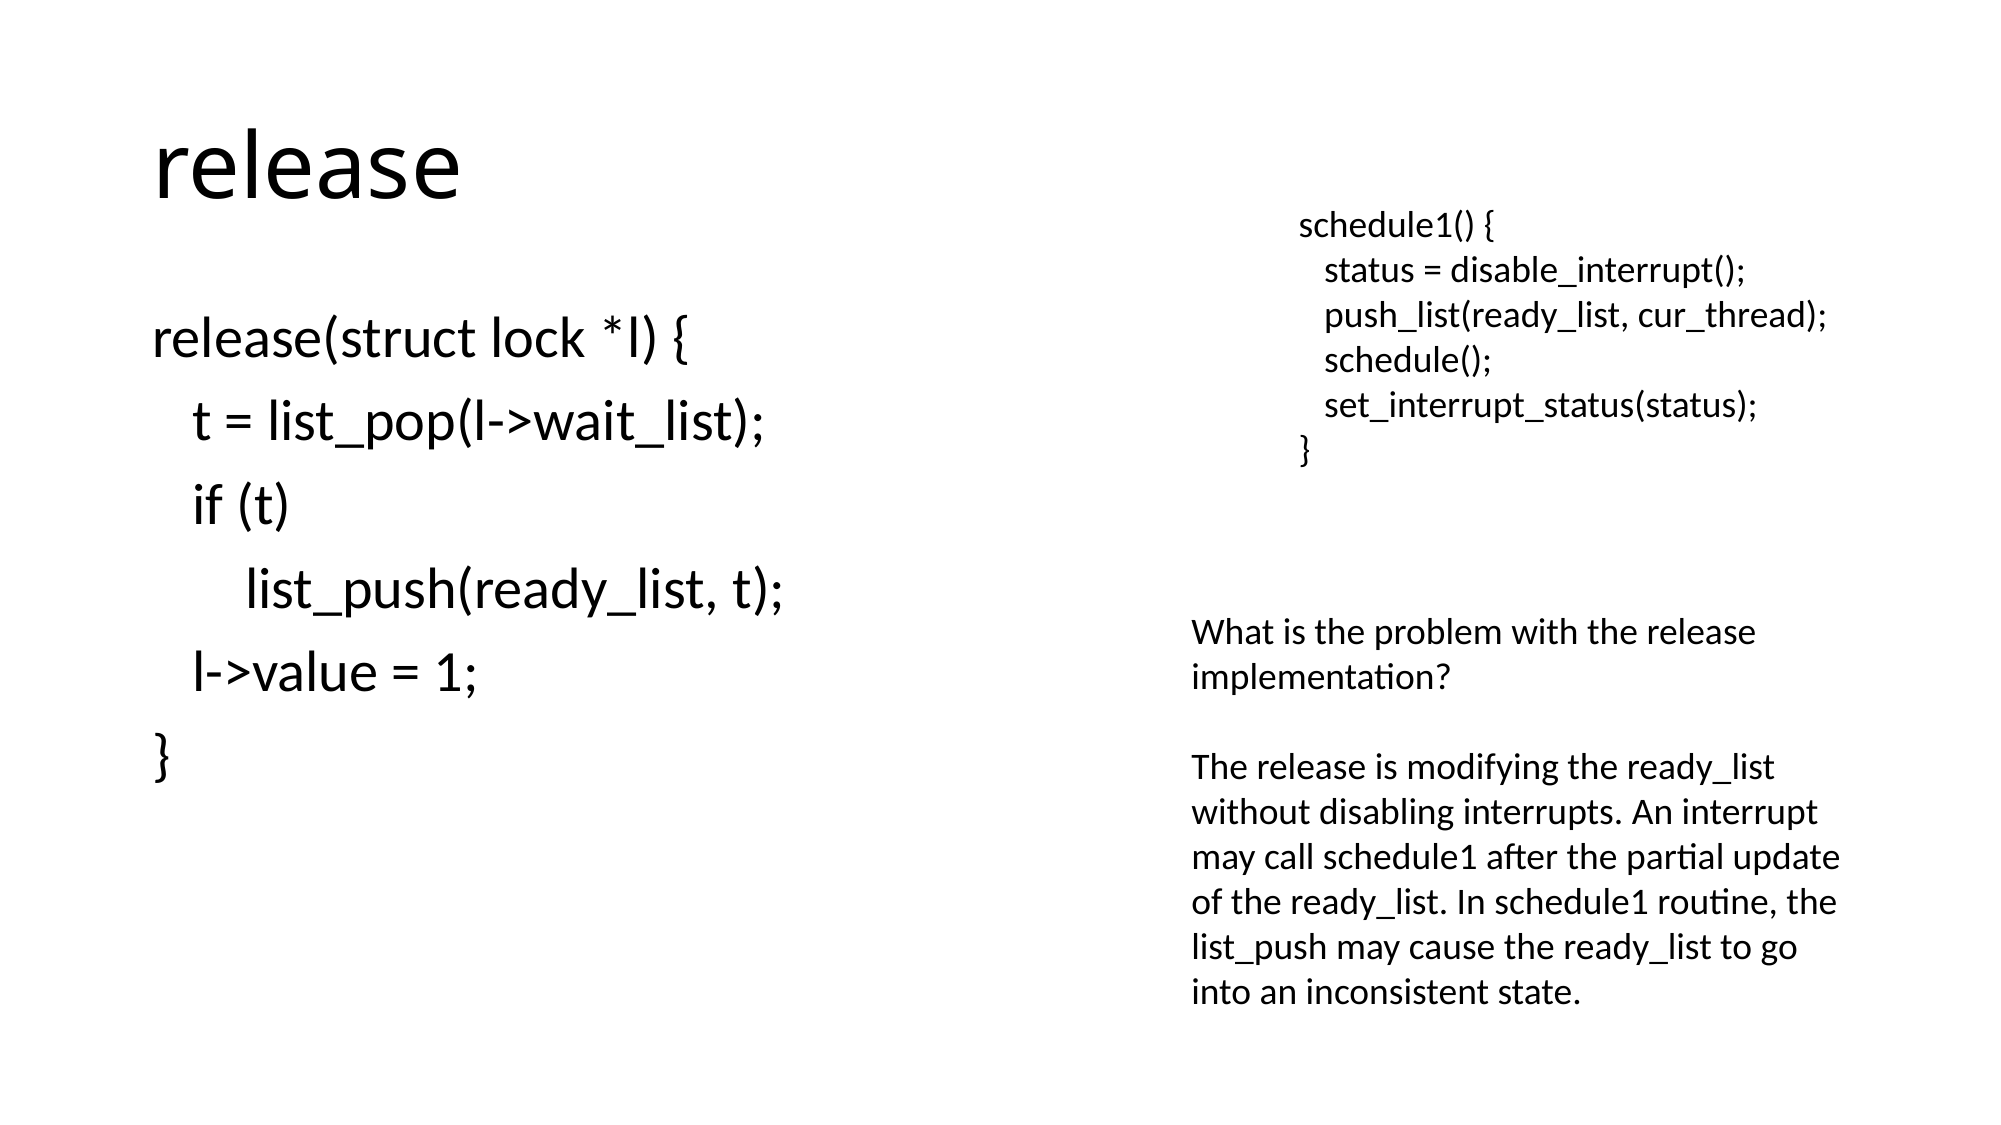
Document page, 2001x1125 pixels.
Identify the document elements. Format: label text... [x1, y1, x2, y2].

title release [137, 59, 1863, 278]
text_box schedule1() { status = disable_interrupt(); push_list(ready_list, cur_thread); schedule(); set_interrupt_status(status); } [1283, 192, 1913, 478]
list release(struct lock *l) { t = list_pop(l->wait_list); if (t) list_push(ready_list, t); l->value = 1; } [137, 299, 1863, 1014]
text_box What is the problem with the release implementation? The release is modifying the ready_list without disabling interrupts. An interrupt may call schedule1 after the partial update of the ready_list. In schedule1 routine, the list_push may cause the ready_list to go into an inconsistent state. [1176, 599, 1872, 1020]
